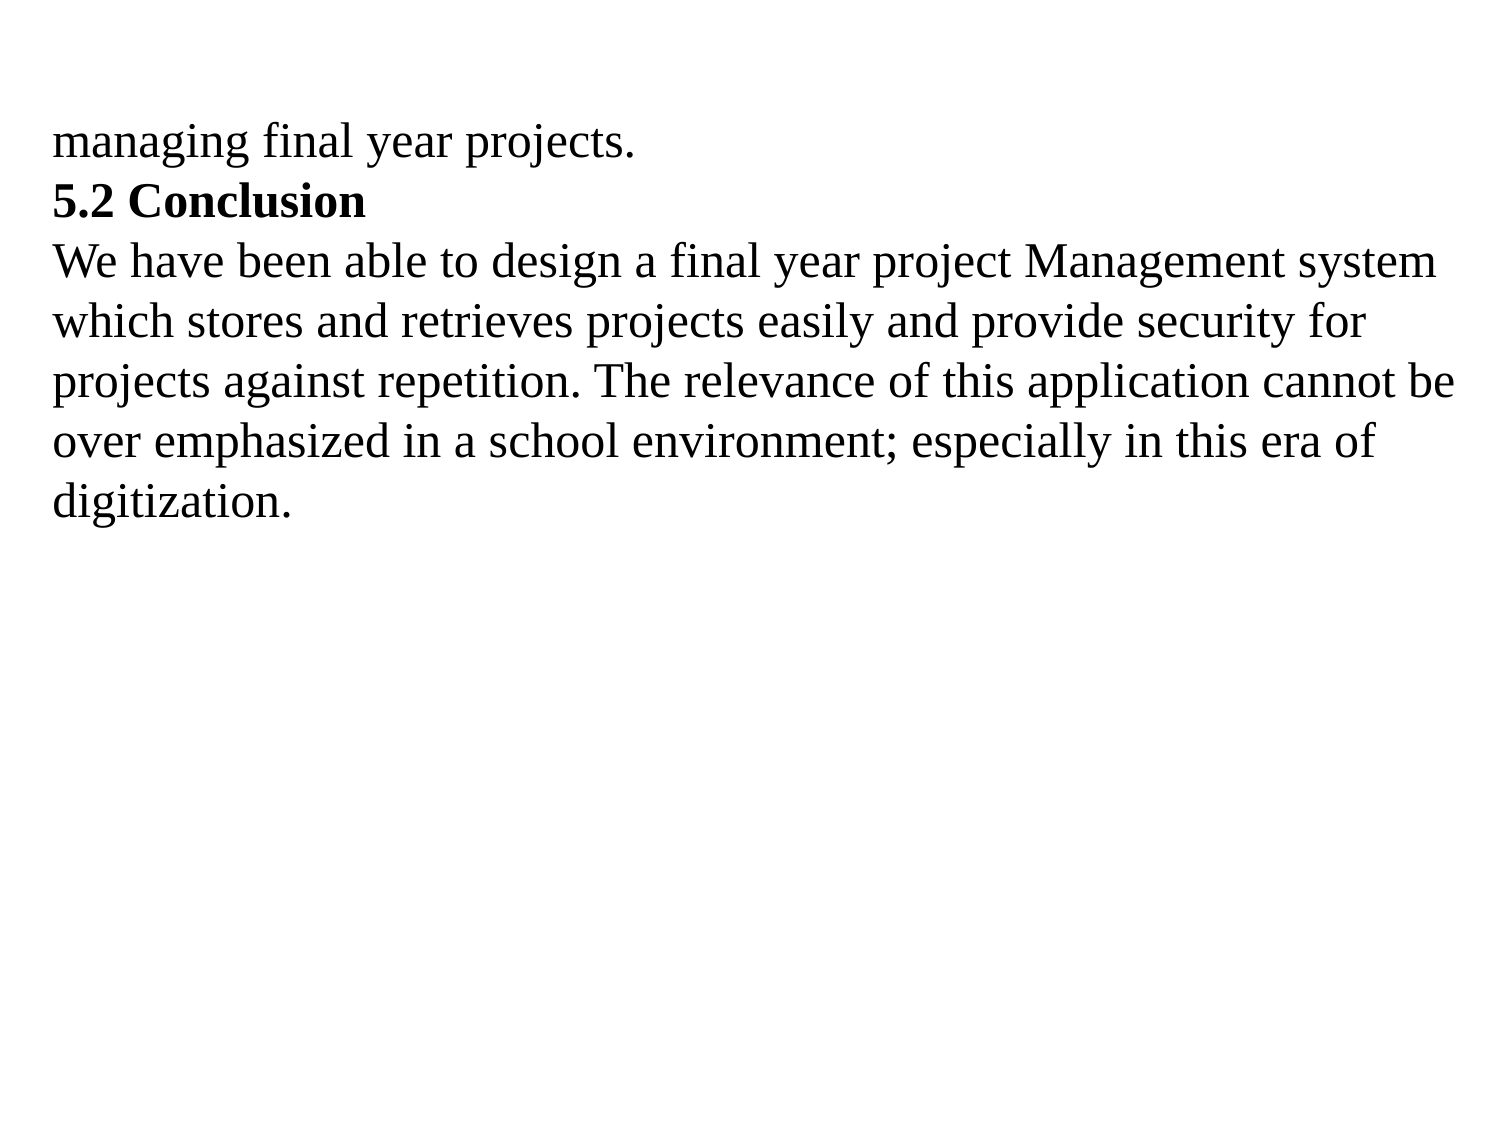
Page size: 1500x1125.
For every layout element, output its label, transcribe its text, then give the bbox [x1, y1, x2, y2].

text_box managing final year projects. 5.2 Conclusion We have been able to design a final year project Management system which stores and retrieves projects easily and provide security for projects against repetition. The relevance of this application cannot be over emphasized in a school environment; especially in this era of digitization. [37, 99, 1500, 535]
